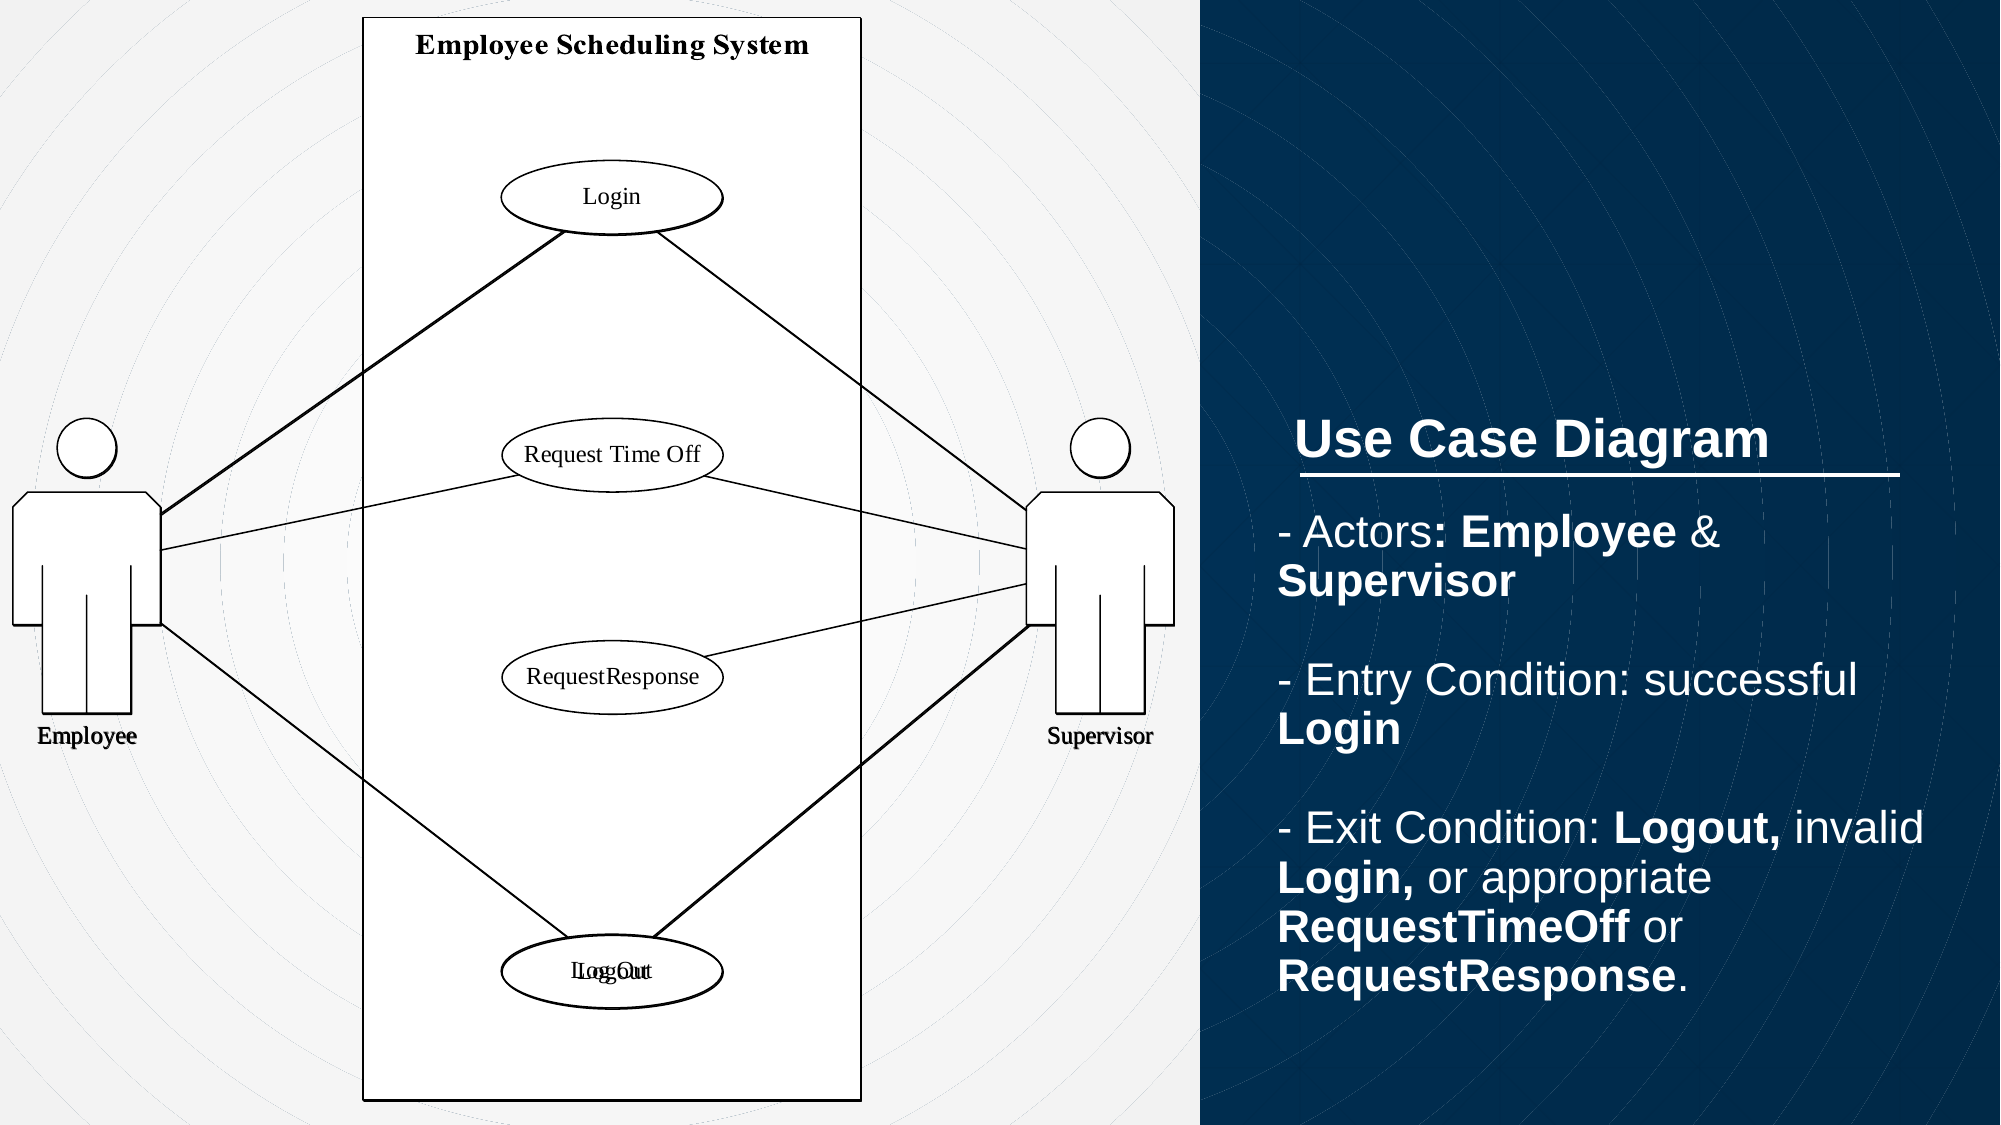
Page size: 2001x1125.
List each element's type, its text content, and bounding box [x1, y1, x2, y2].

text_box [10, 15, 1175, 1108]
title - Actors: Employee & Supervisor - Entry Condition: successful Login - Exit Condition: Logout, invalid Login, or appropriate RequestTimeOff or RequestResponse. [1262, 500, 1969, 1069]
text_box Use Case Diagram [1279, 382, 2000, 477]
